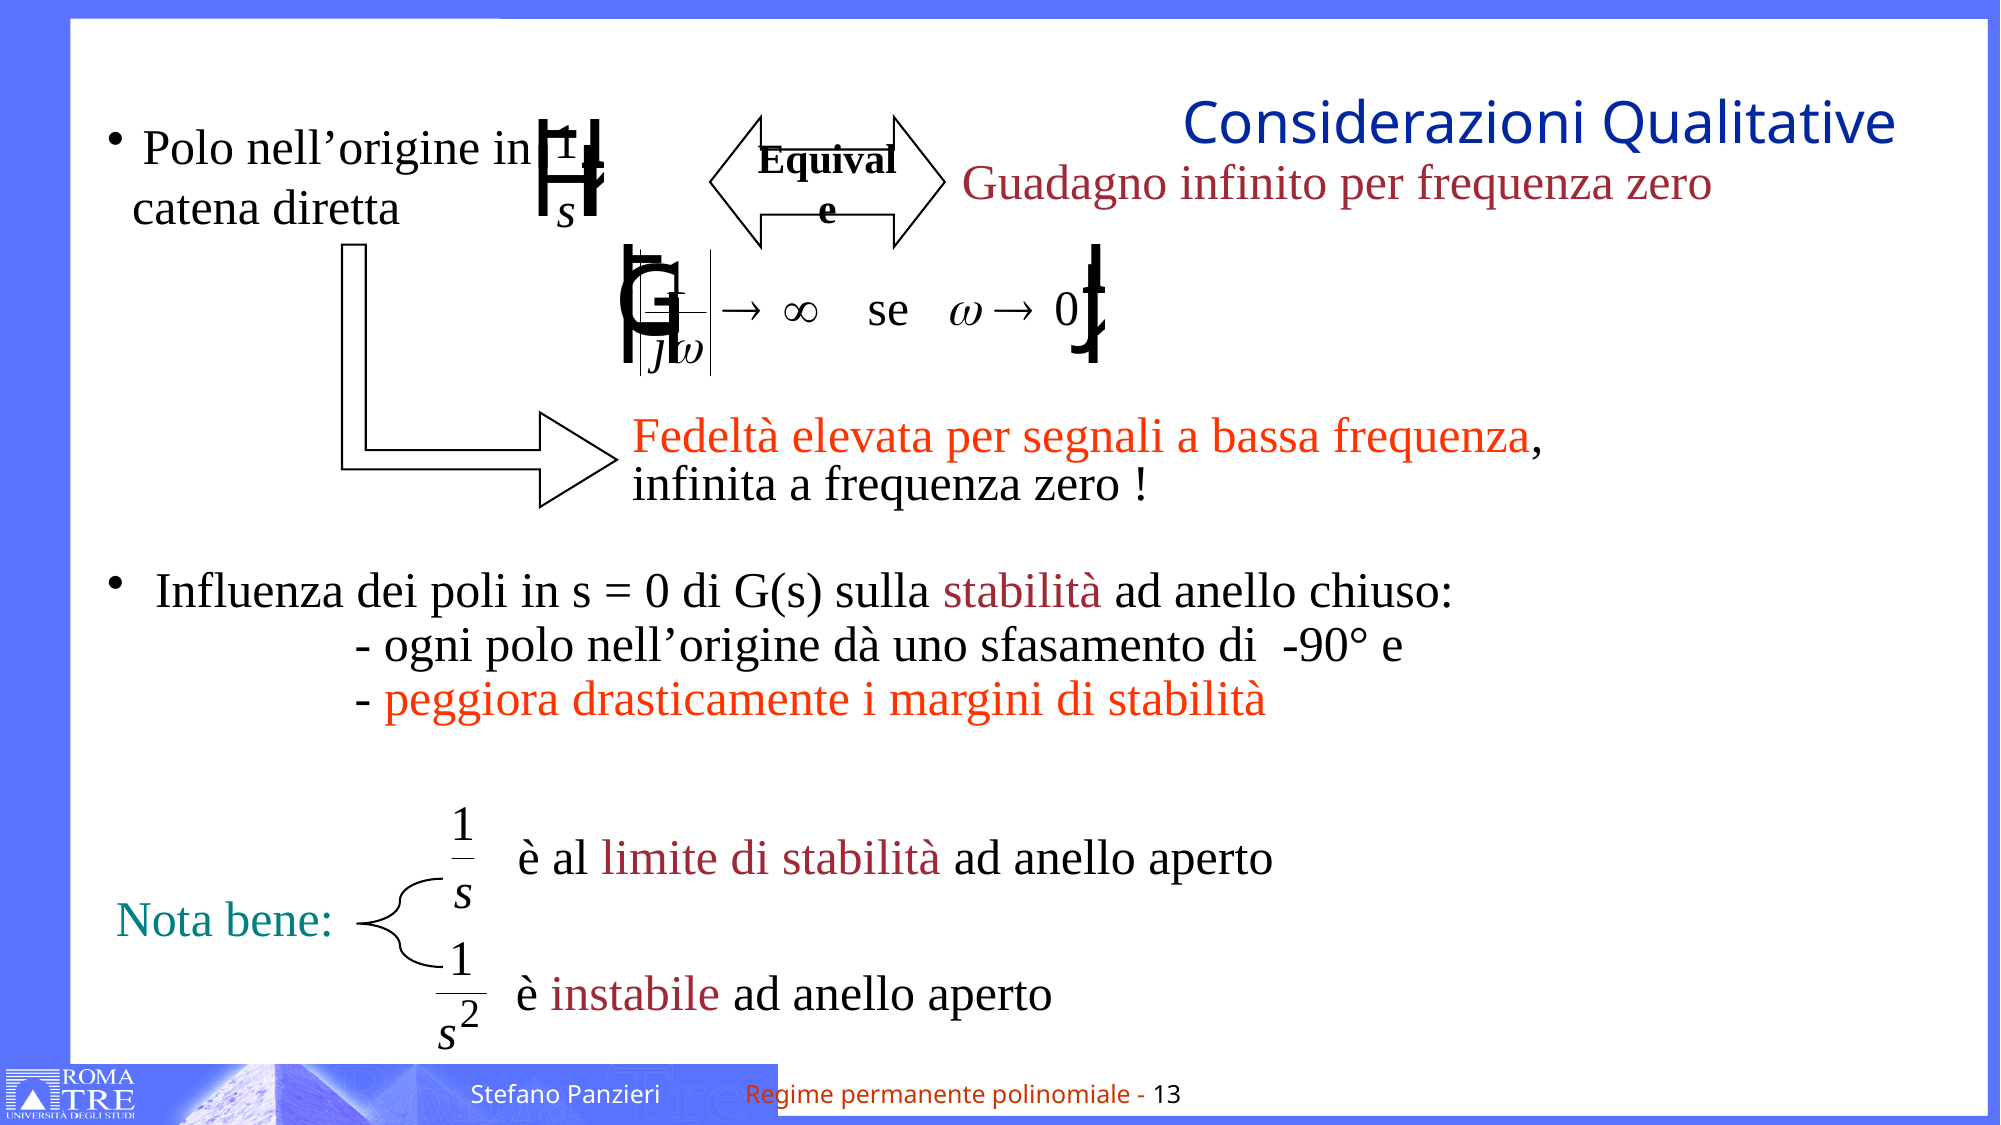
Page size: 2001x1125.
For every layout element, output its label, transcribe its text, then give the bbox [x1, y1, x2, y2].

text_box [341, 244, 618, 508]
text_box Polo nell’origine in catena diretta [92, 106, 717, 243]
text_box [357, 878, 443, 966]
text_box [449, 803, 477, 913]
text_box è instabile ad anello aperto [500, 952, 1069, 1028]
text_box è al limite di stabilità ad anello aperto [502, 817, 1290, 893]
picture [0, 1064, 778, 1125]
title Considerazioni Qualitative [163, 67, 1908, 153]
text_box Fedeltà elevata per segnali a bassa frequenza, infinita a frequenza zero ! [616, 406, 1580, 518]
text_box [433, 938, 491, 1055]
text_box Equivale [710, 116, 945, 242]
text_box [614, 244, 1105, 383]
text_box Guadagno infinito per frequenza zero [946, 141, 1779, 217]
text_box Nota bene: [100, 879, 350, 955]
text_box Influenza dei poli in s = 0 di G(s) sulla stabilità ad anello chiuso: - ogni polo nell’origine dà uno sfasamento di -90° e - peggiora drasticamente i margini di stabilità [92, 556, 1542, 734]
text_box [529, 119, 605, 235]
